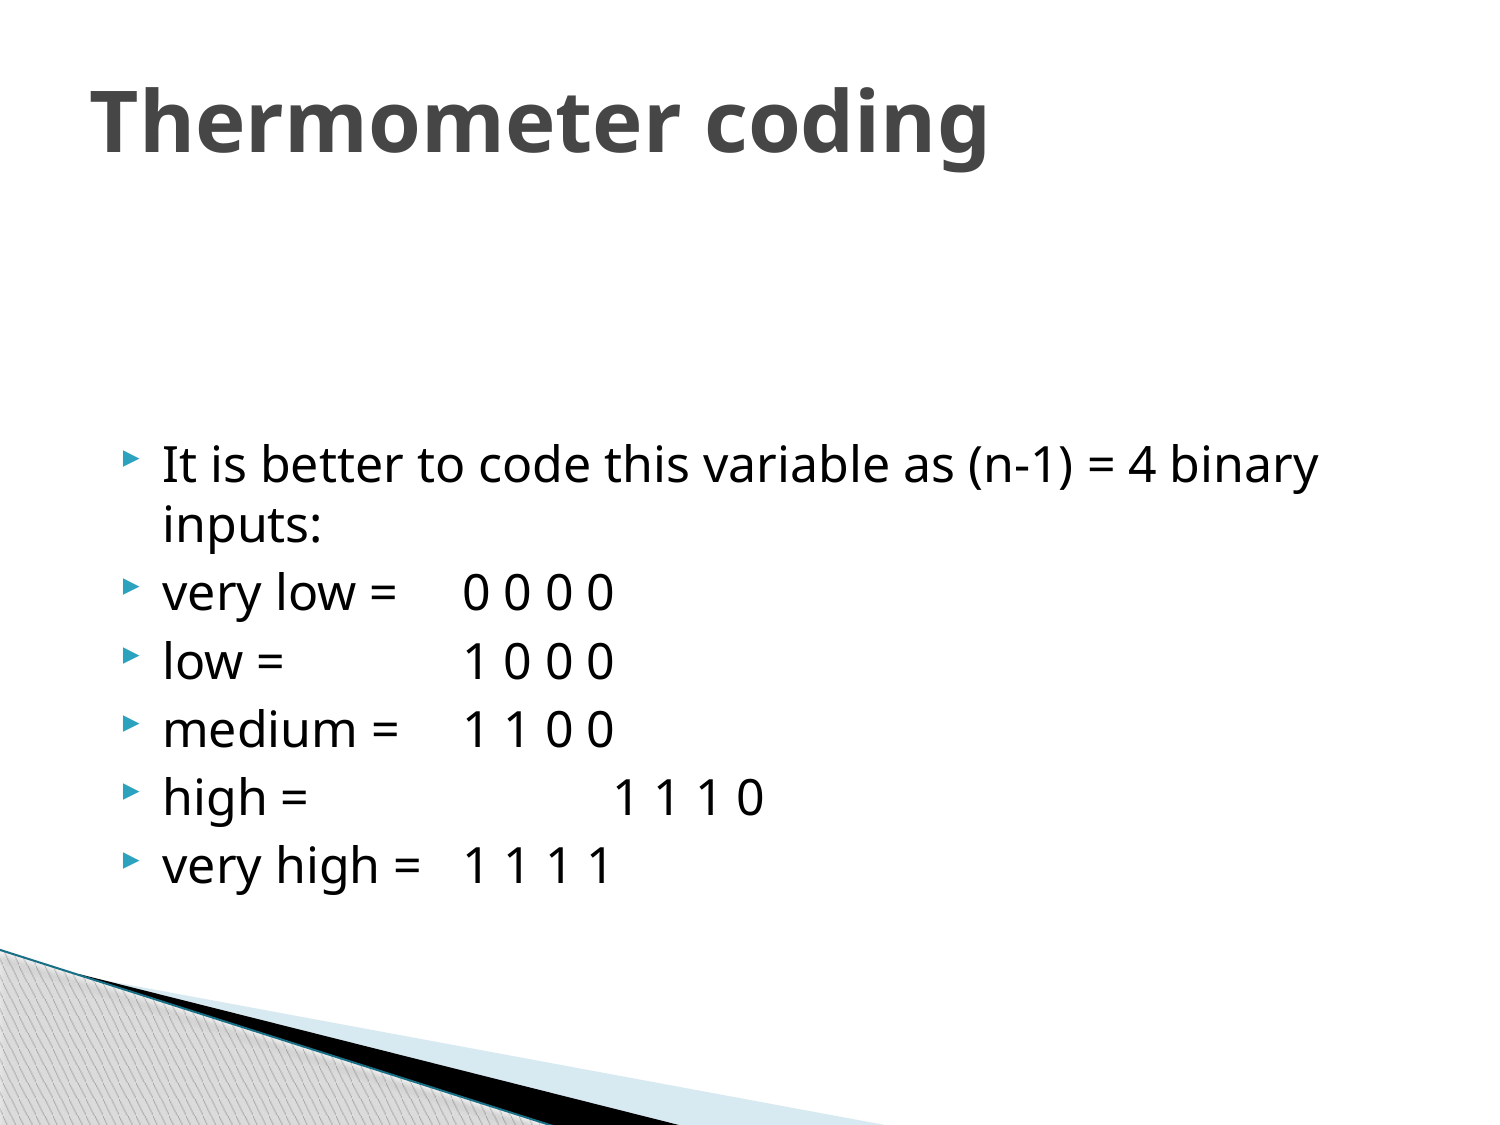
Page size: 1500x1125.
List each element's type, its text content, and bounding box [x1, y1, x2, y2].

list It is better to code this variable as (n-1) = 4 binary inputs: very low = 0 0 0 0 low = 1 0 0 0 medium = 1 1 0 0 high = 1 1 1 0 very high = 1 1 1 1 [87, 425, 1438, 1080]
title Thermometer coding [75, 24, 1425, 213]
